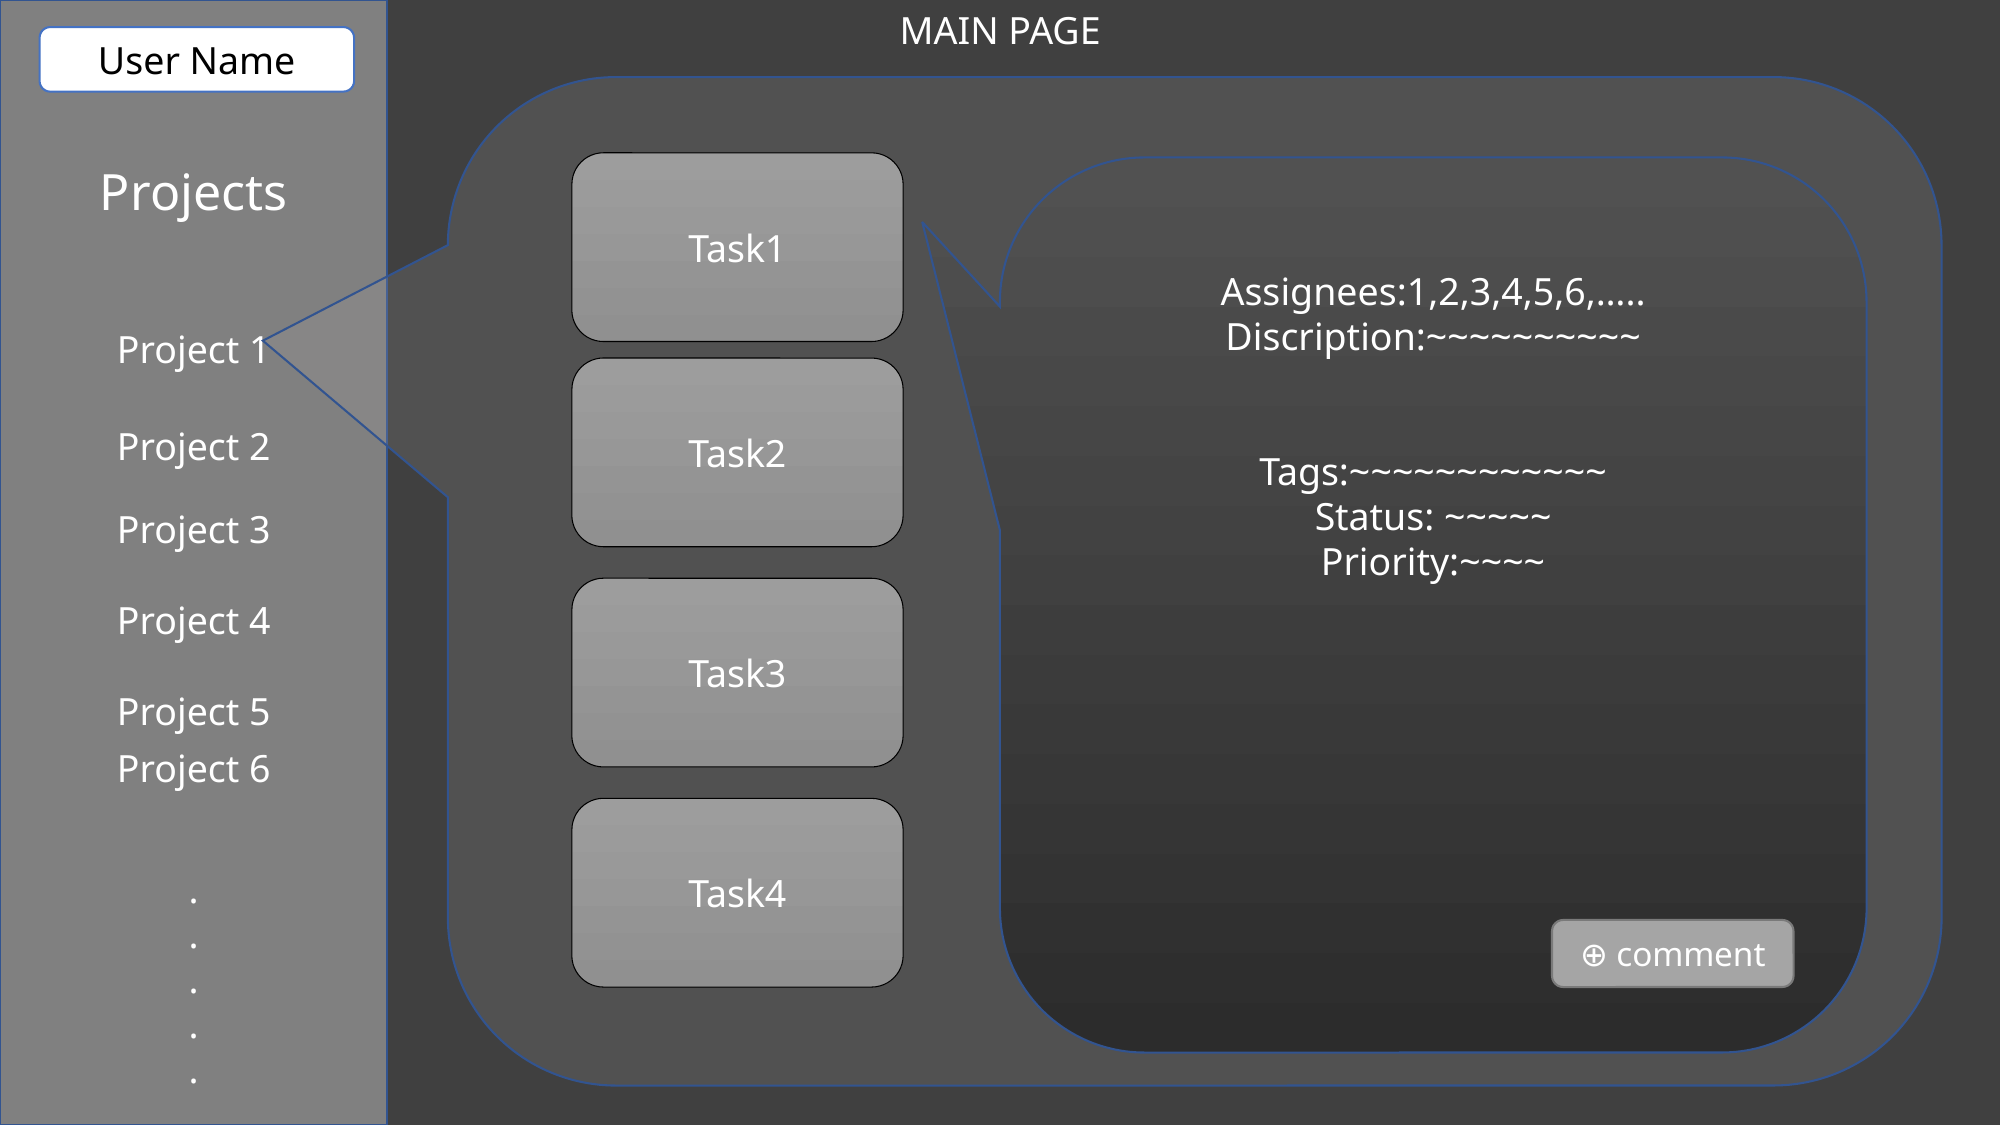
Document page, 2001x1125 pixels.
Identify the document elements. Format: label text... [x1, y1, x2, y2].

text_box User Name [38, 26, 356, 93]
text_box Assignees:1,2,3,4,5,6,….. Discription:~~~~~~~~~~ Tags:~~~~~~~~~~~~ Status: ~~~~~ Priority:~~~~ [921, 156, 1868, 1054]
text_box [474, 76, 1943, 1087]
text_box MAIN PAGE [697, 0, 1303, 60]
text_box ⊕ comment [1550, 918, 1795, 989]
text_box [0, 0, 388, 152]
text_box Task1 [571, 152, 904, 343]
text_box Task4 [571, 797, 904, 988]
text_box Task2 [571, 357, 904, 548]
text_box Task3 [571, 577, 904, 768]
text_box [0, 152, 496, 1125]
